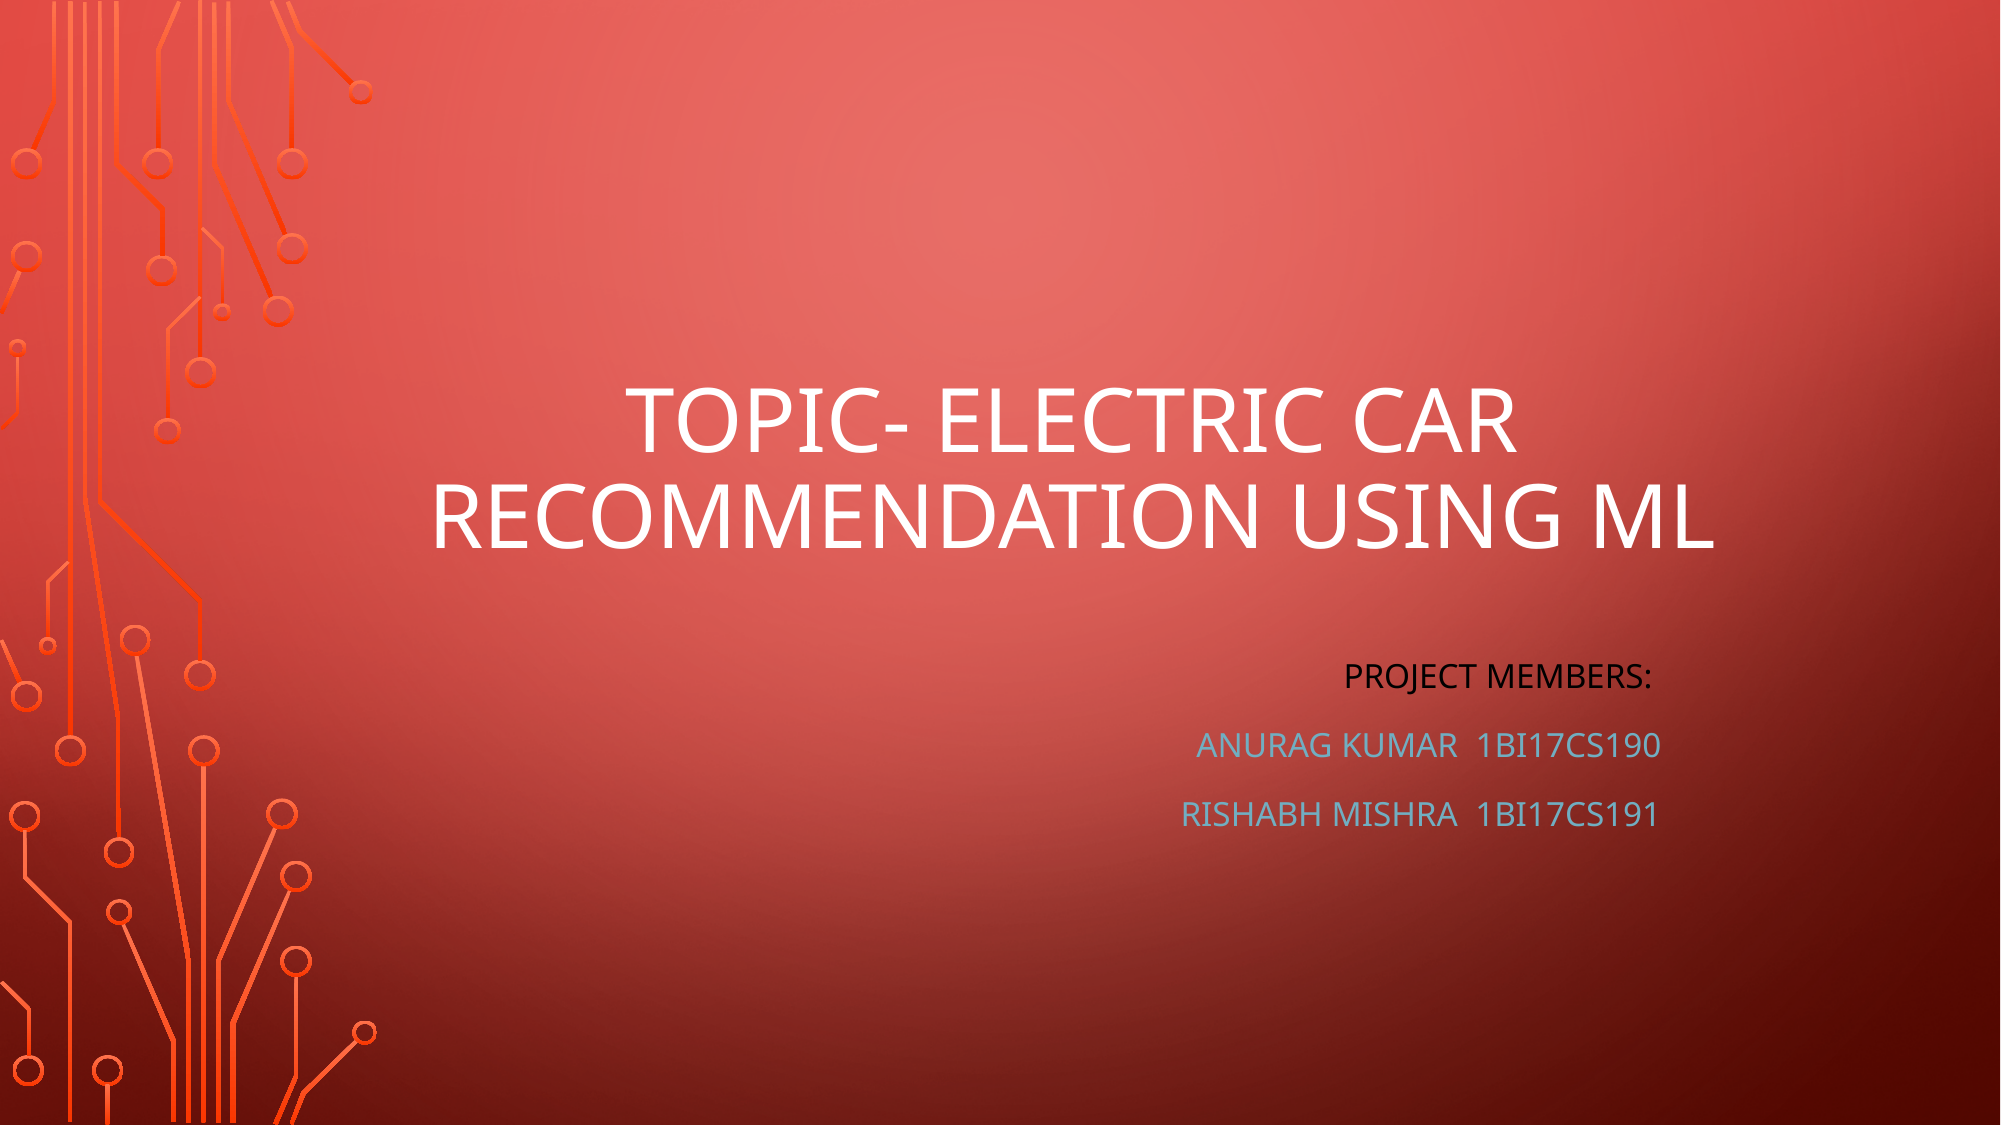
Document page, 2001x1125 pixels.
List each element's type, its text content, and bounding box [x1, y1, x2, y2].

subtitle Project members: Anurag Kumar 1bi17cs190 Rishabh Mishra 1bi17cs191 [1036, 639, 1677, 912]
title TOPIC- electric CAR RECOMMENDATION USING ML [351, 303, 1794, 575]
